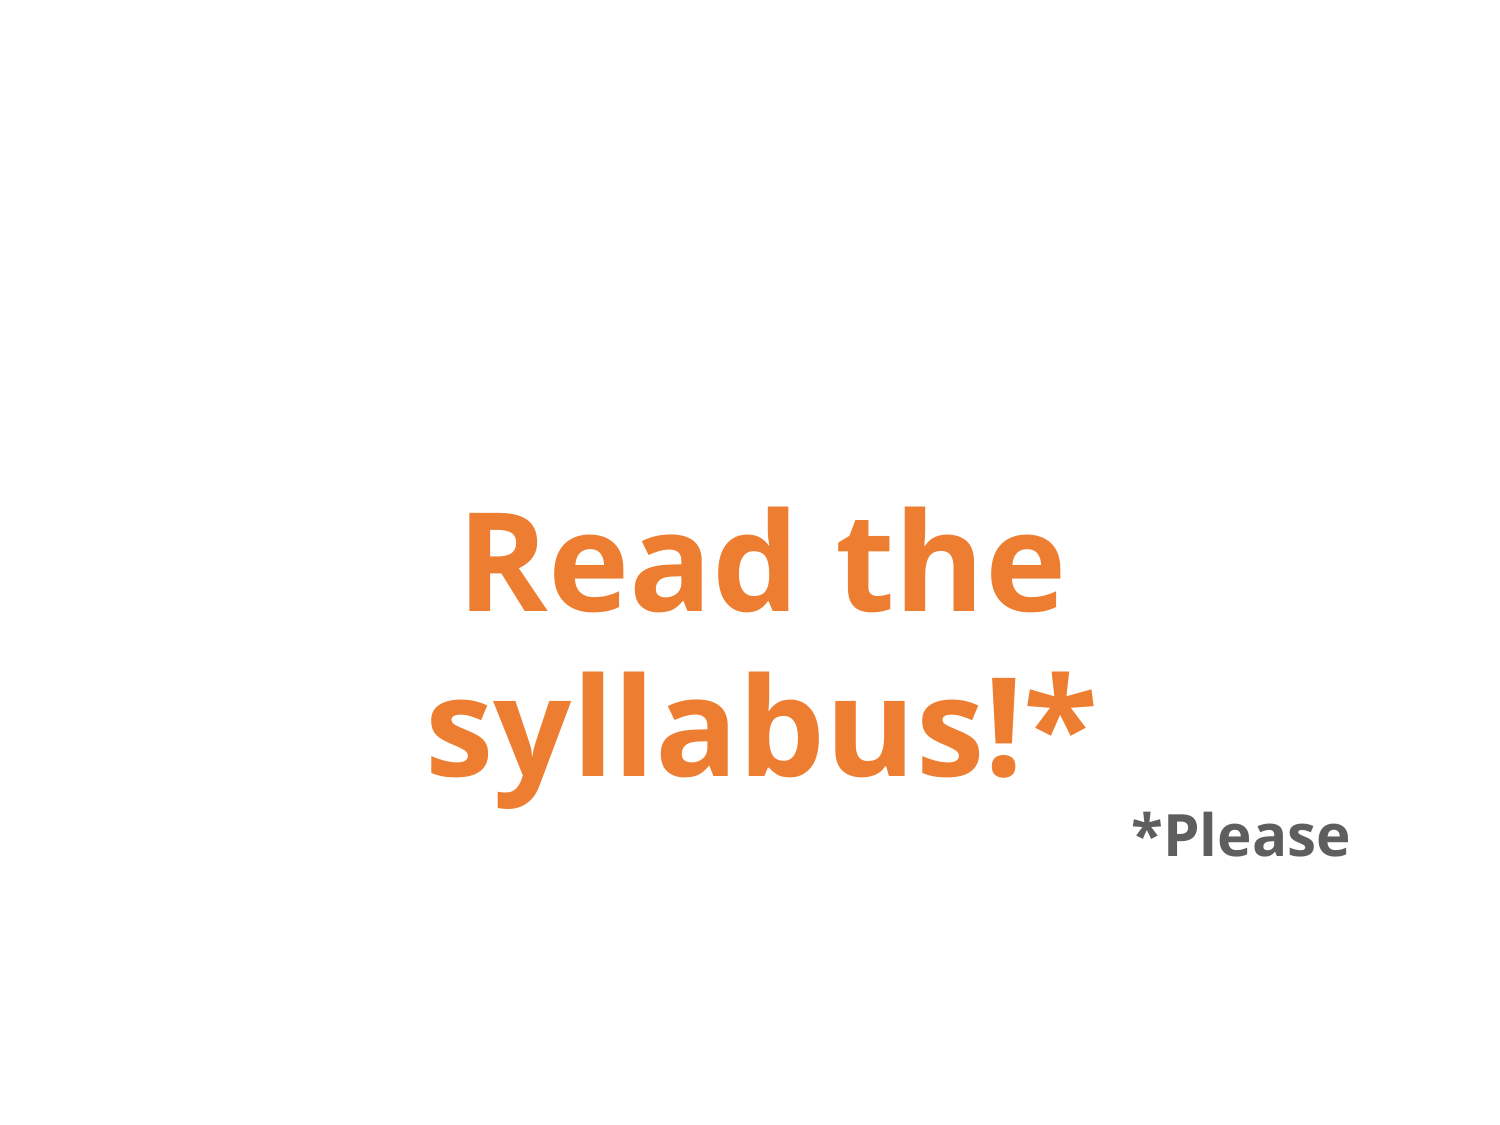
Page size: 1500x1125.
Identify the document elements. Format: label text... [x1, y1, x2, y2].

text_box Read the syllabus!* [167, 466, 1358, 812]
text_box *Please [1117, 791, 1366, 876]
